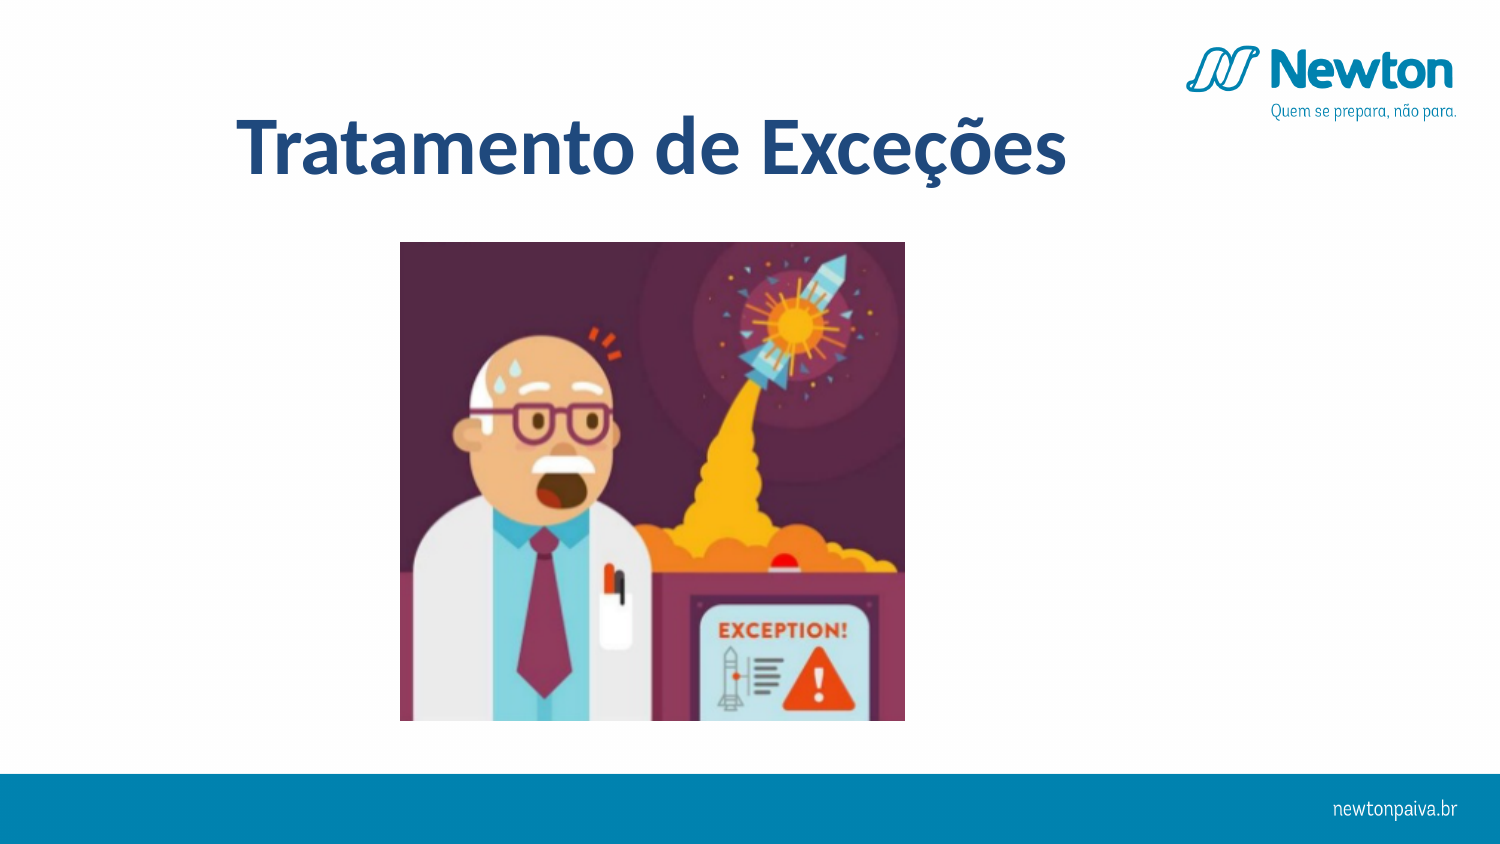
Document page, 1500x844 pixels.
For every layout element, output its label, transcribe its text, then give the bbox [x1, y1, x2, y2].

picture [0, 0, 1500, 773]
text_box Tratamento de Exceções [221, 83, 1084, 199]
